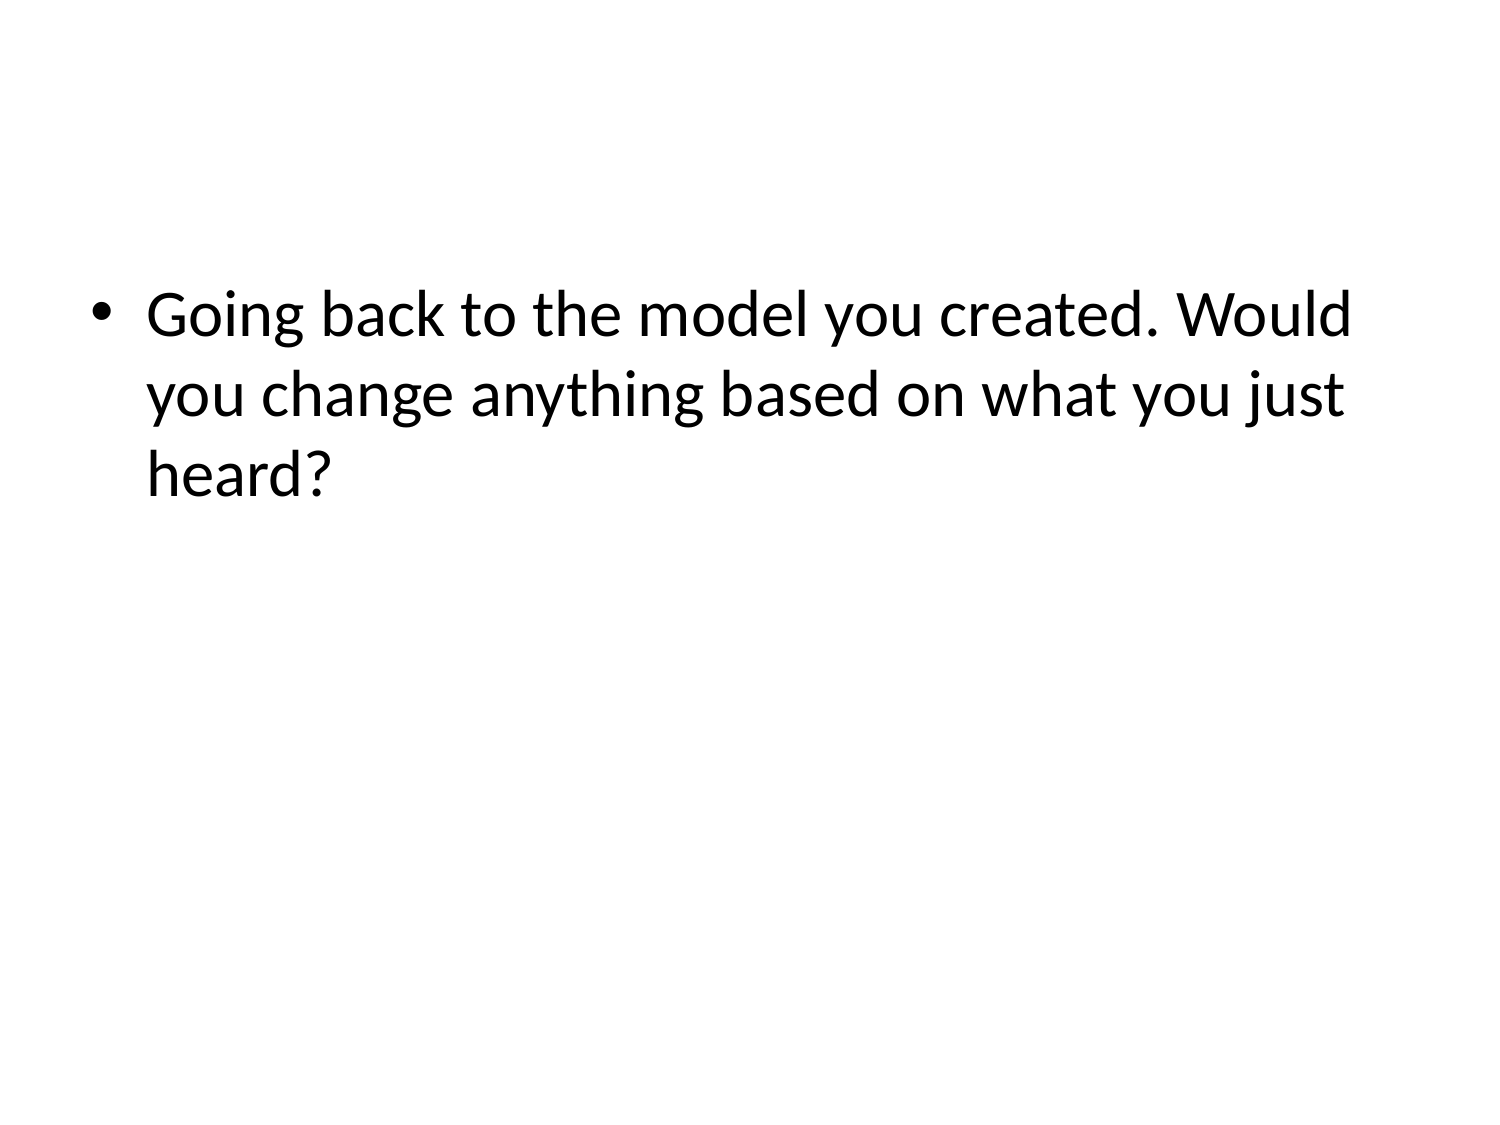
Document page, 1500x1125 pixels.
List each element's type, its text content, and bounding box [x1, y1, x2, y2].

list Going back to the model you created. Would you change anything based on what you just heard? [75, 262, 1425, 1005]
